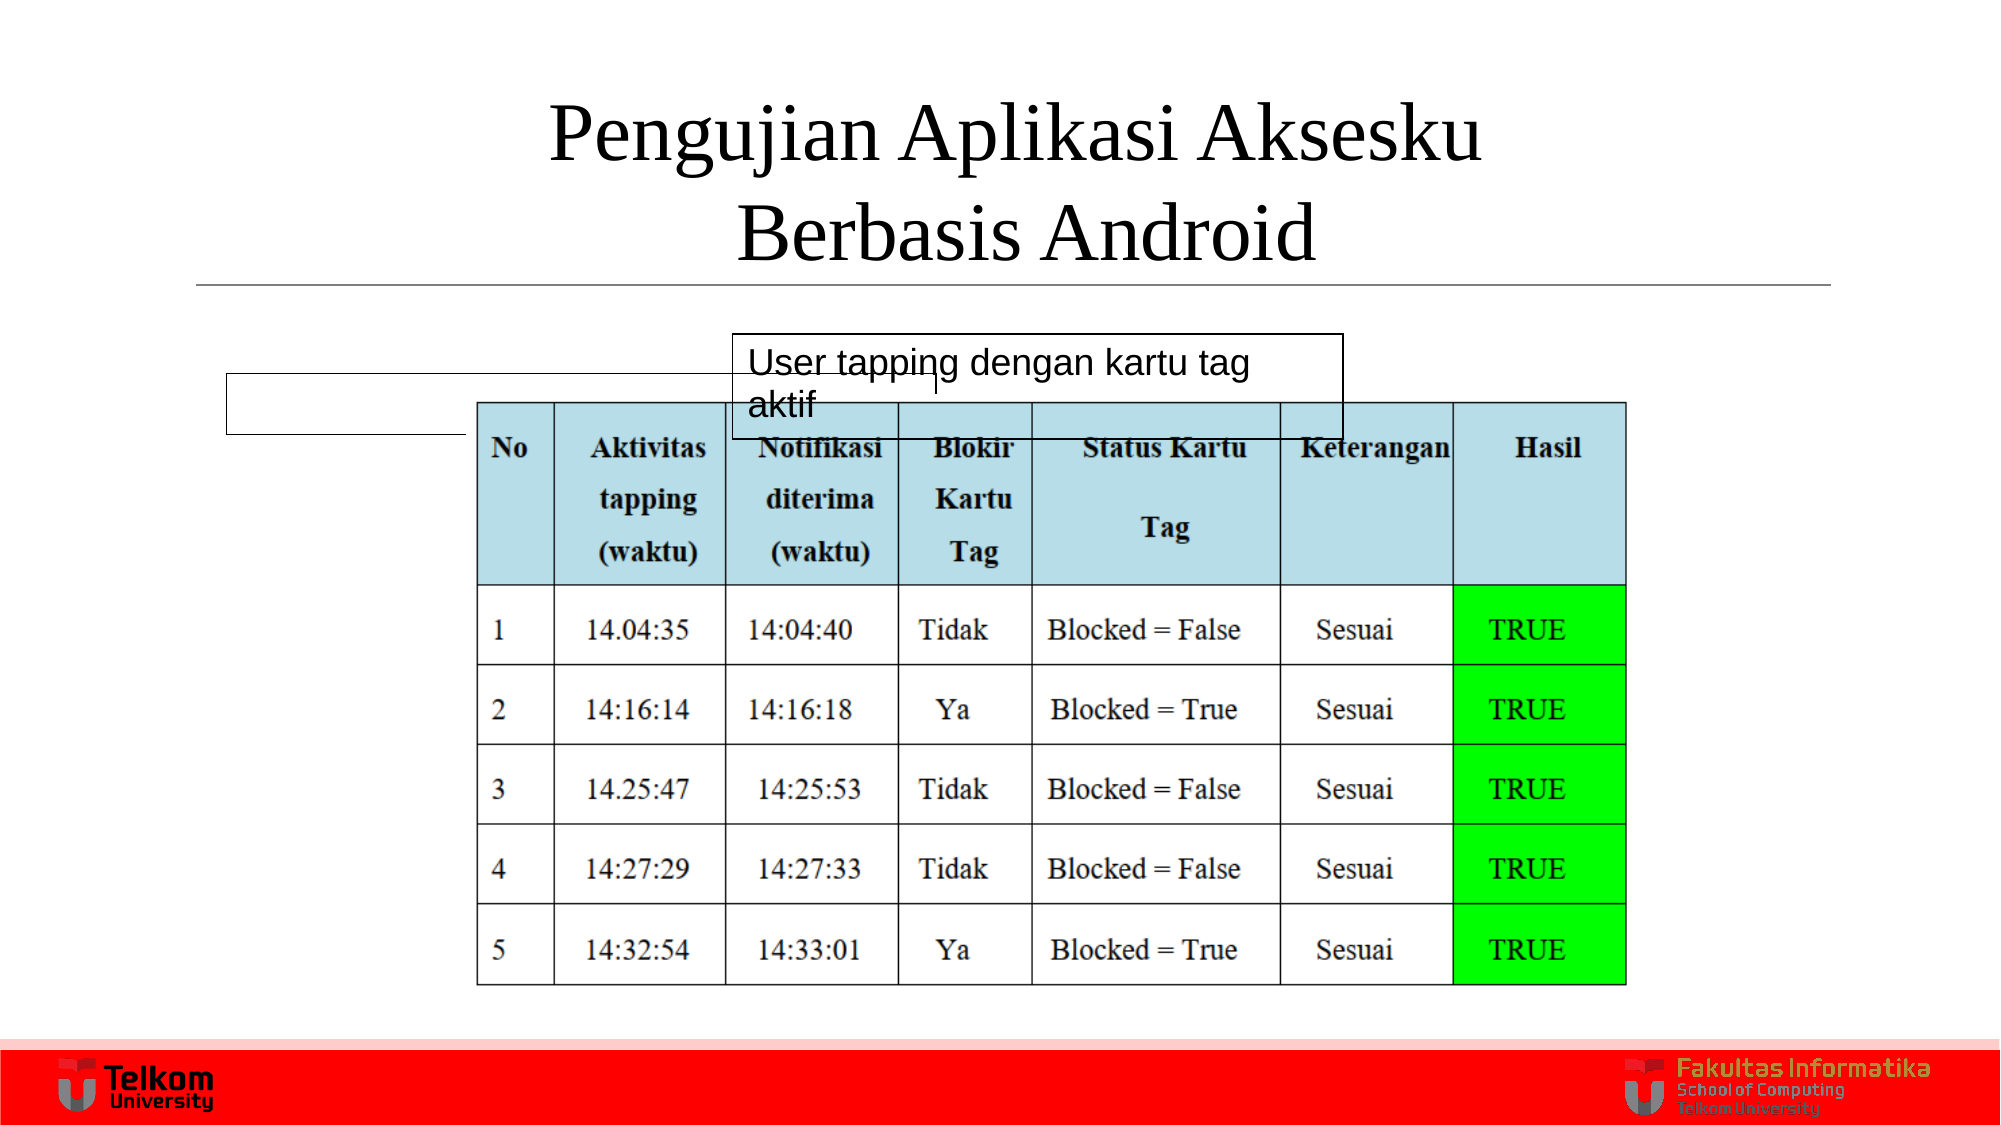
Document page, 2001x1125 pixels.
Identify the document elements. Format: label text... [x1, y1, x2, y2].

table_header [227, 374, 732, 434]
text_box Pengujian Aplikasi Aksesku Berbasis Android [160, 69, 1743, 285]
table_header User tapping dengan kartu tag aktif [733, 335, 1342, 393]
picture [44, 1044, 227, 1125]
picture [1611, 1044, 1944, 1125]
picture [466, 394, 1639, 996]
